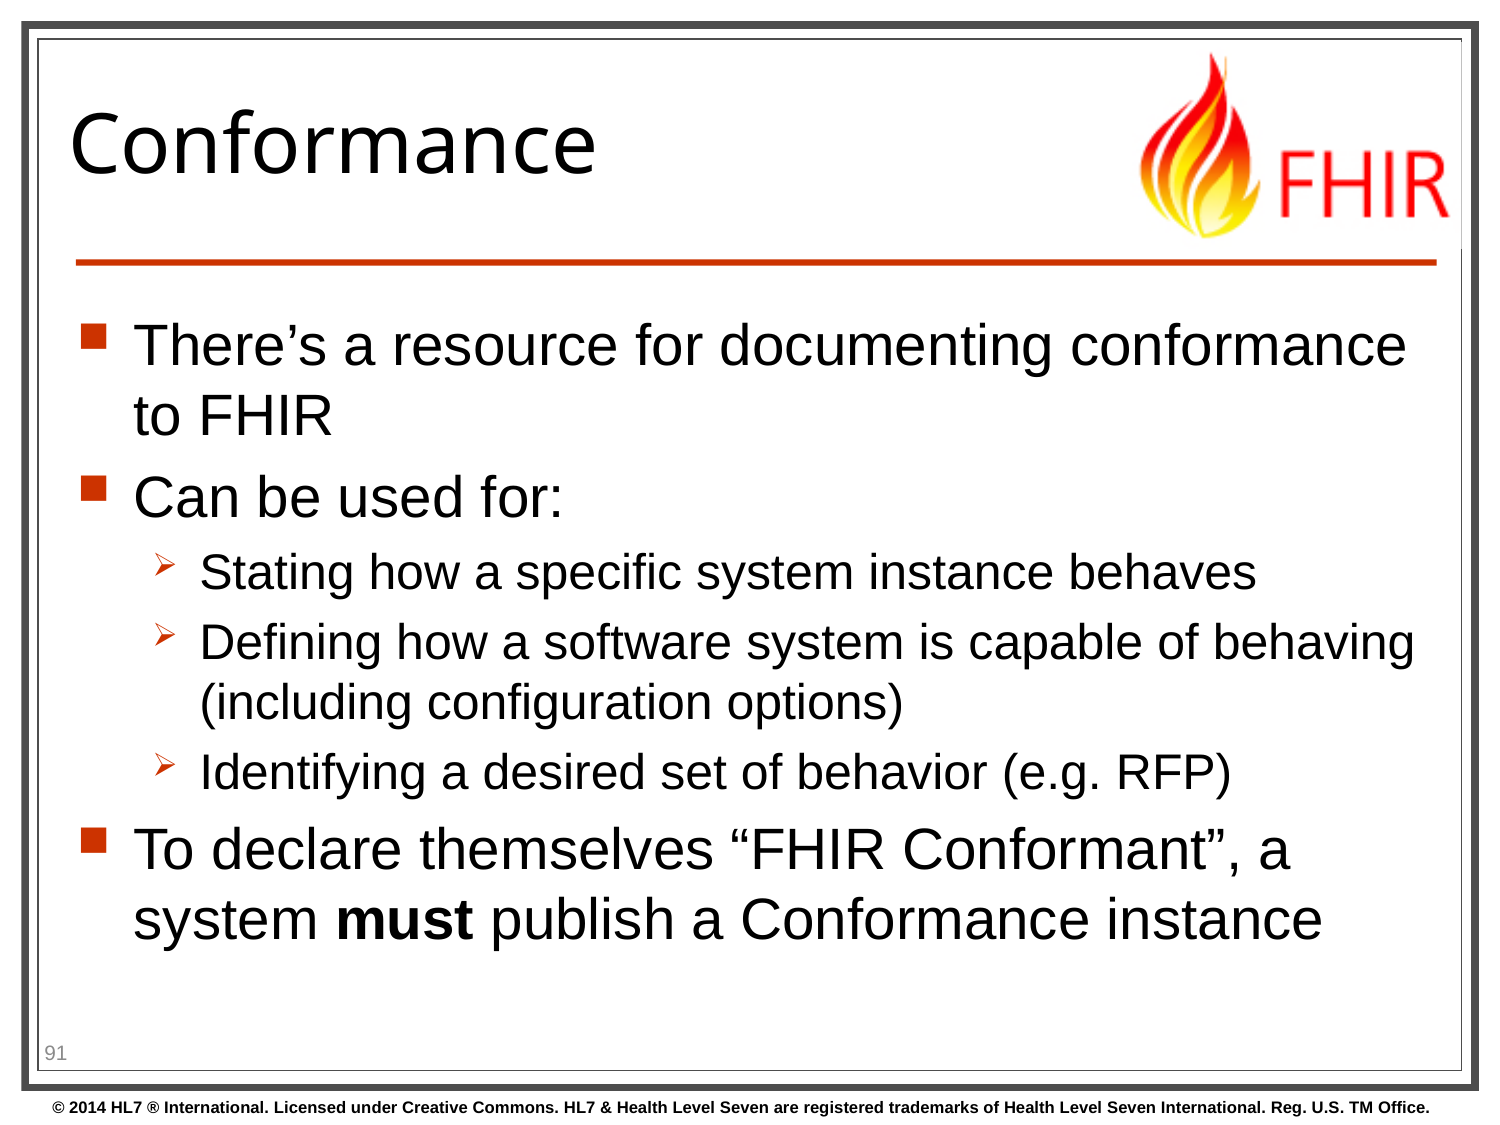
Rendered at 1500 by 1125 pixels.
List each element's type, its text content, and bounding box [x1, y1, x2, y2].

title Conformance [53, 54, 1128, 244]
list There’s a resource for documenting conformance to FHIR Can be used for: Stating how a specific system instance behaves Defining how a software system is capable of behaving (including configuration options) Identifying a desired set of behavior (e.g. RFP) To declare themselves “FHIR Conformant”, a system must publish a Conformance instance [62, 299, 1438, 1035]
picture [1128, 42, 1462, 249]
slide_number 91 [29, 1034, 148, 1071]
